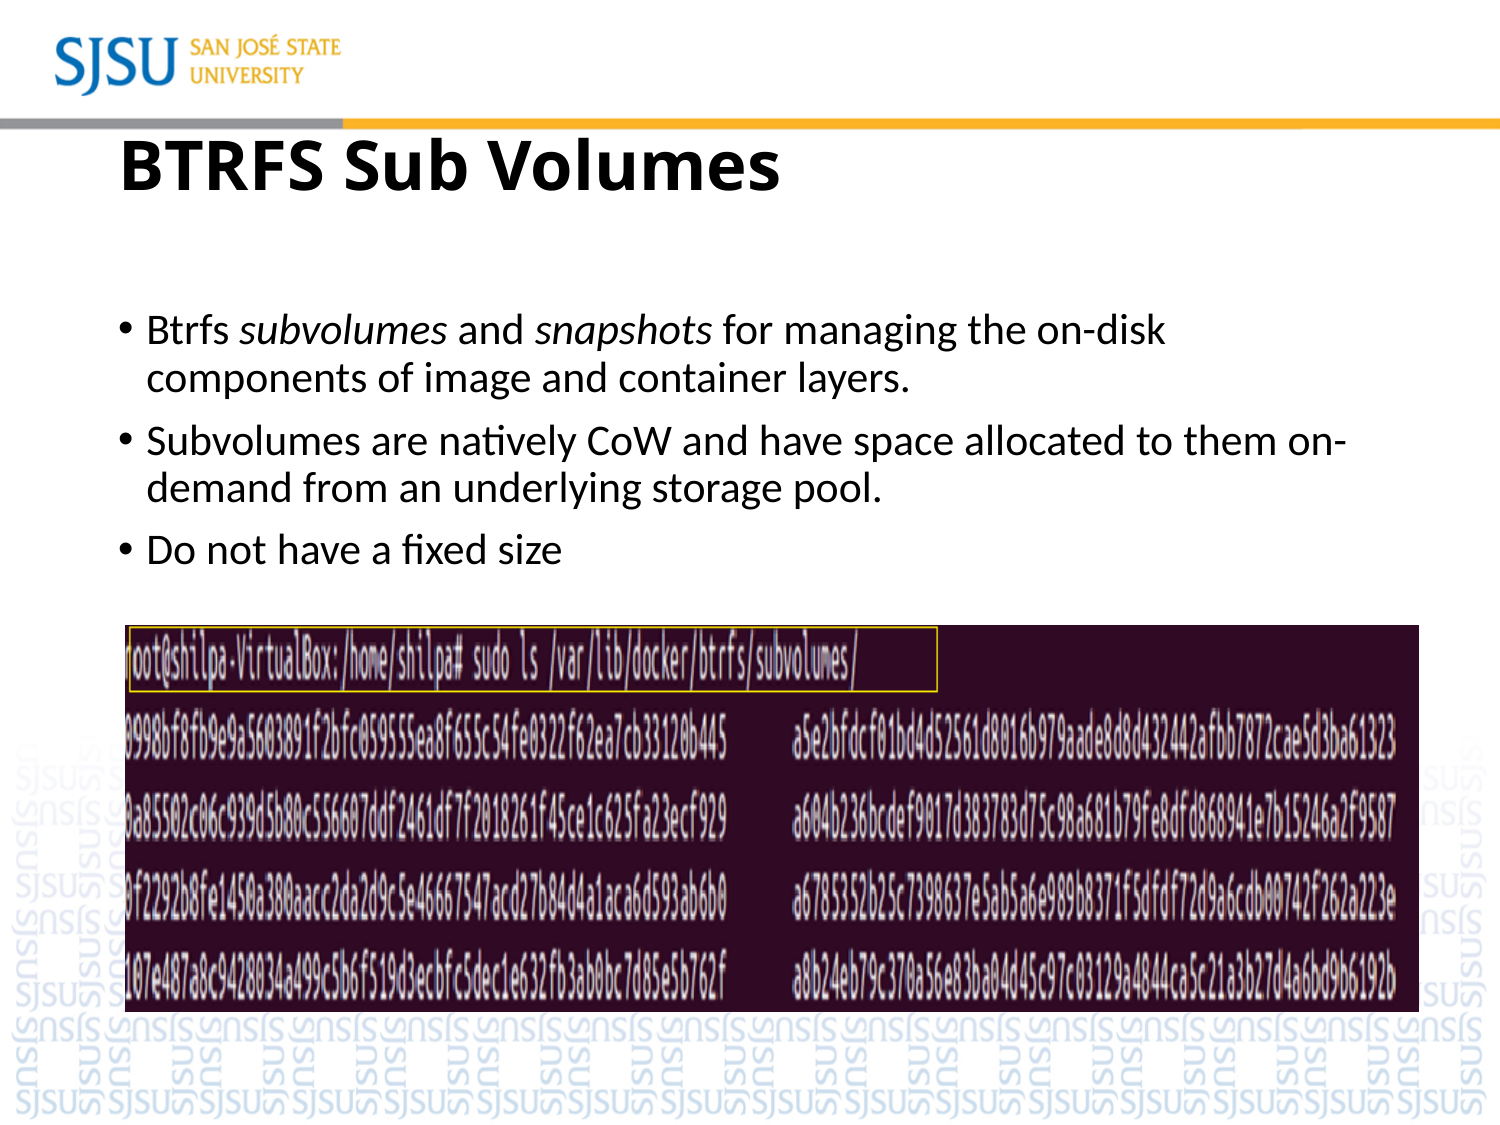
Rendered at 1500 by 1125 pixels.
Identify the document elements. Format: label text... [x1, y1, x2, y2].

picture [0, 0, 1500, 1125]
title BTRFS Sub Volumes [103, 59, 1397, 278]
list Btrfs subvolumes and snapshots for managing the on-disk components of image and container layers. Subvolumes are natively CoW and have space allocated to them on-demand from an underlying storage pool. Do not have a fixed size [103, 299, 1397, 1014]
